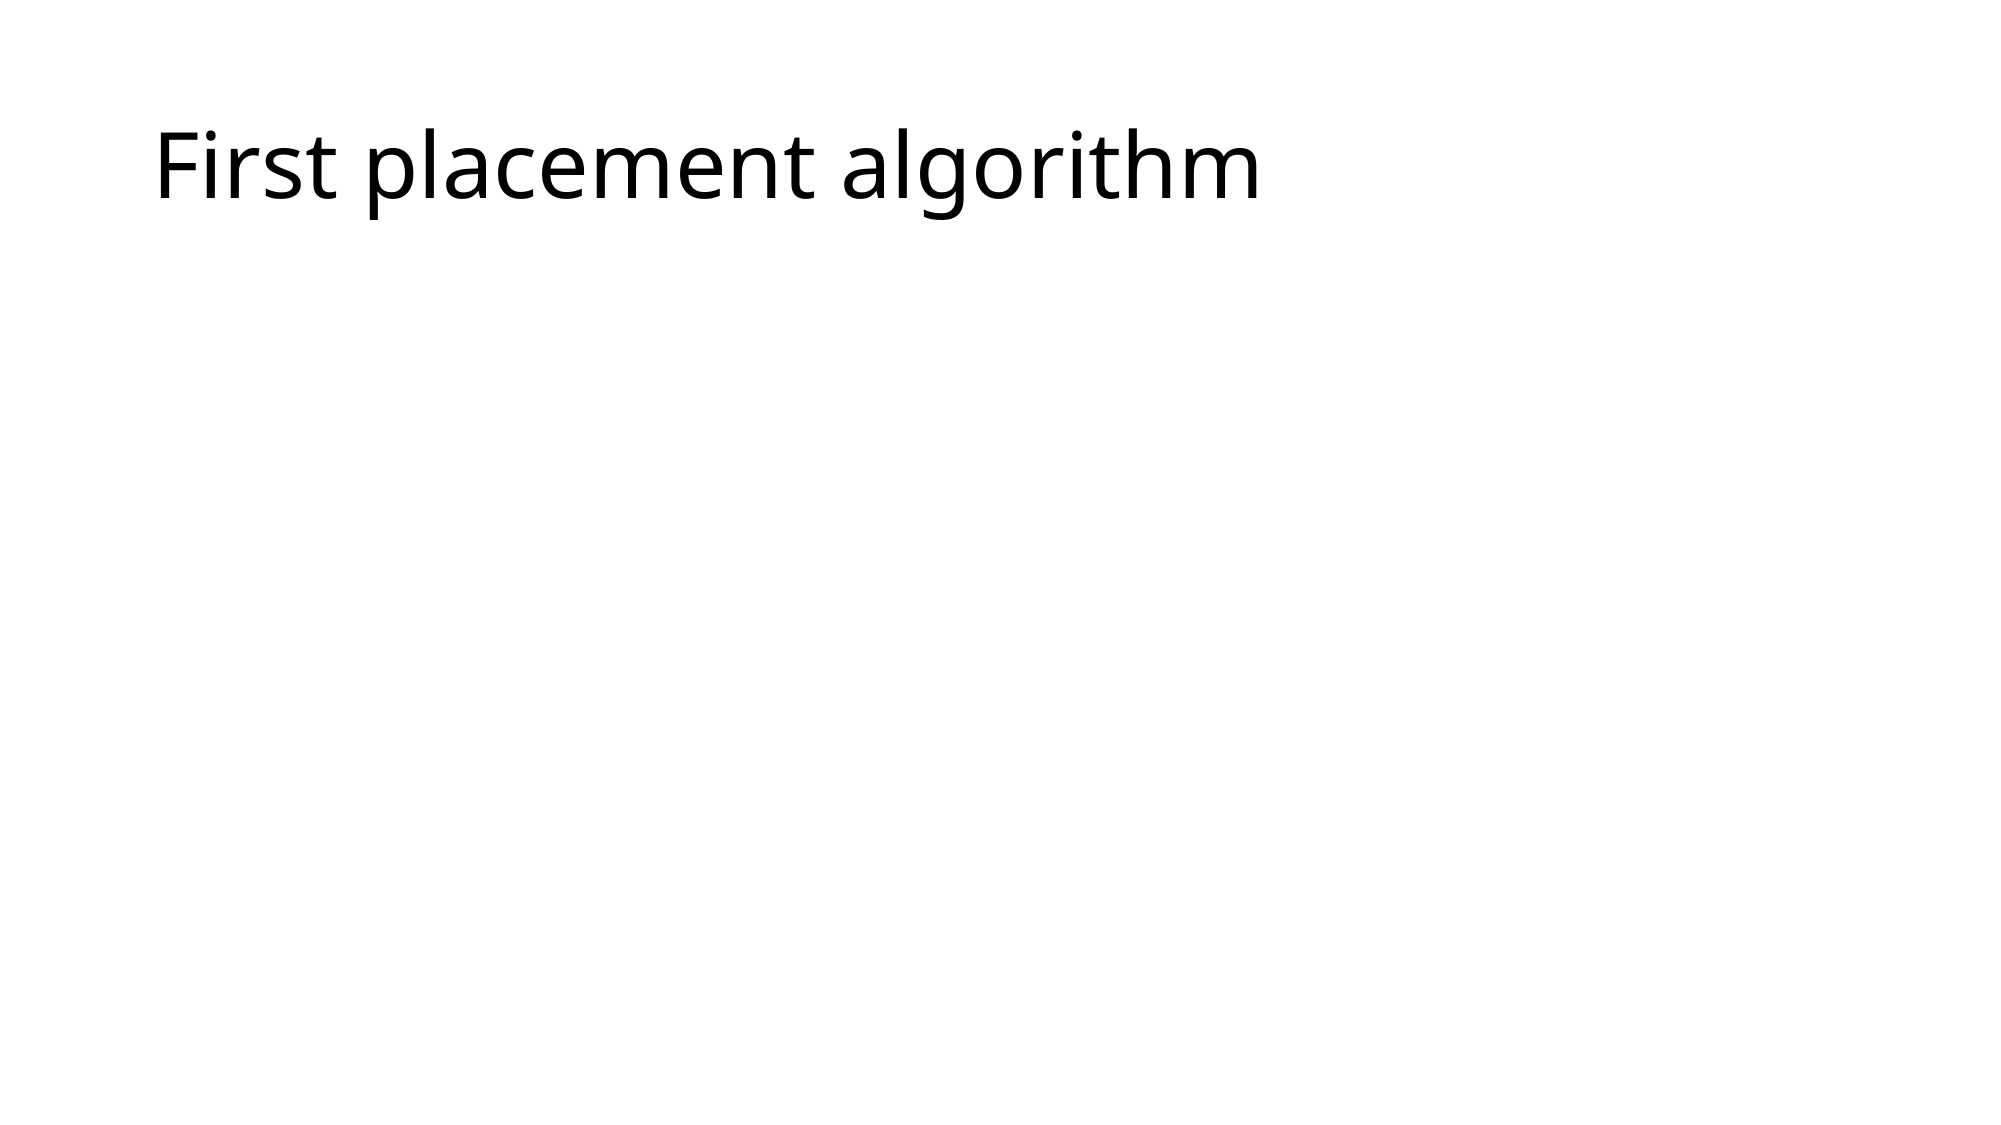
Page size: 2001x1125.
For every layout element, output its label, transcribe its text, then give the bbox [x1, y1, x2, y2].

title First placement algorithm [137, 59, 1863, 278]
